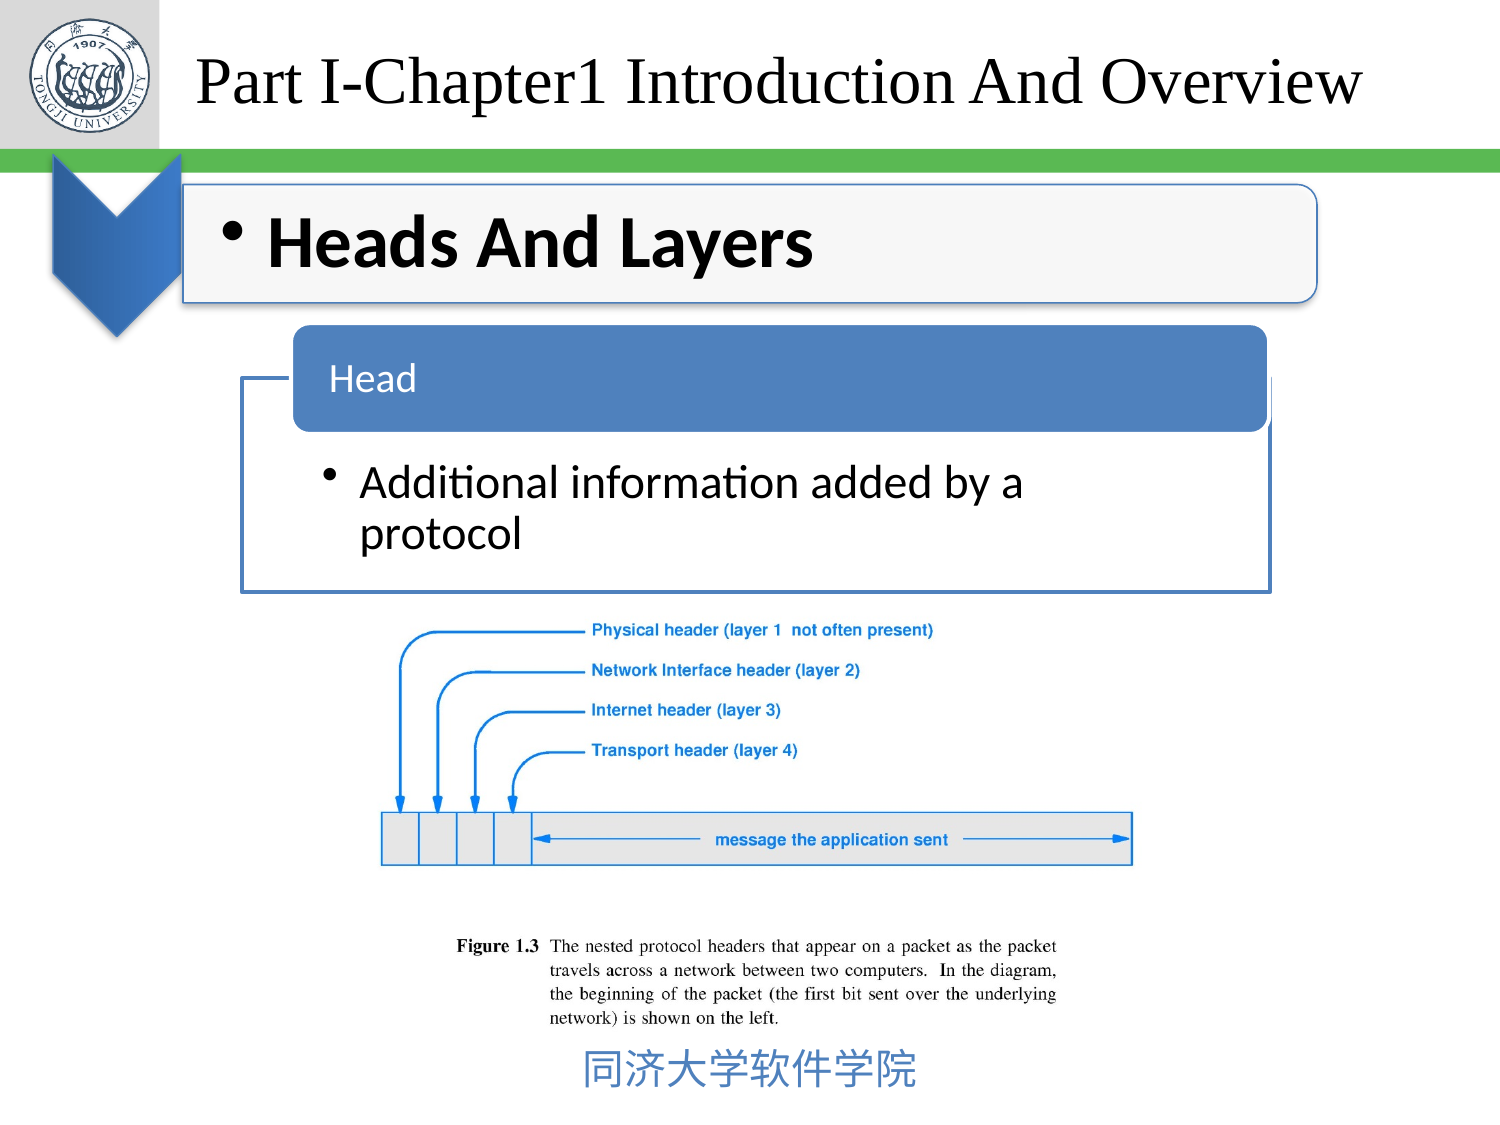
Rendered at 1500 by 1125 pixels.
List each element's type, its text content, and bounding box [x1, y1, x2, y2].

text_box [52, 154, 181, 337]
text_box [241, 317, 1270, 599]
picture [29, 18, 151, 133]
title Part I-Chapter1 Introduction And Overview [180, 3, 1471, 151]
picture [365, 604, 1146, 1044]
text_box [182, 184, 1318, 304]
